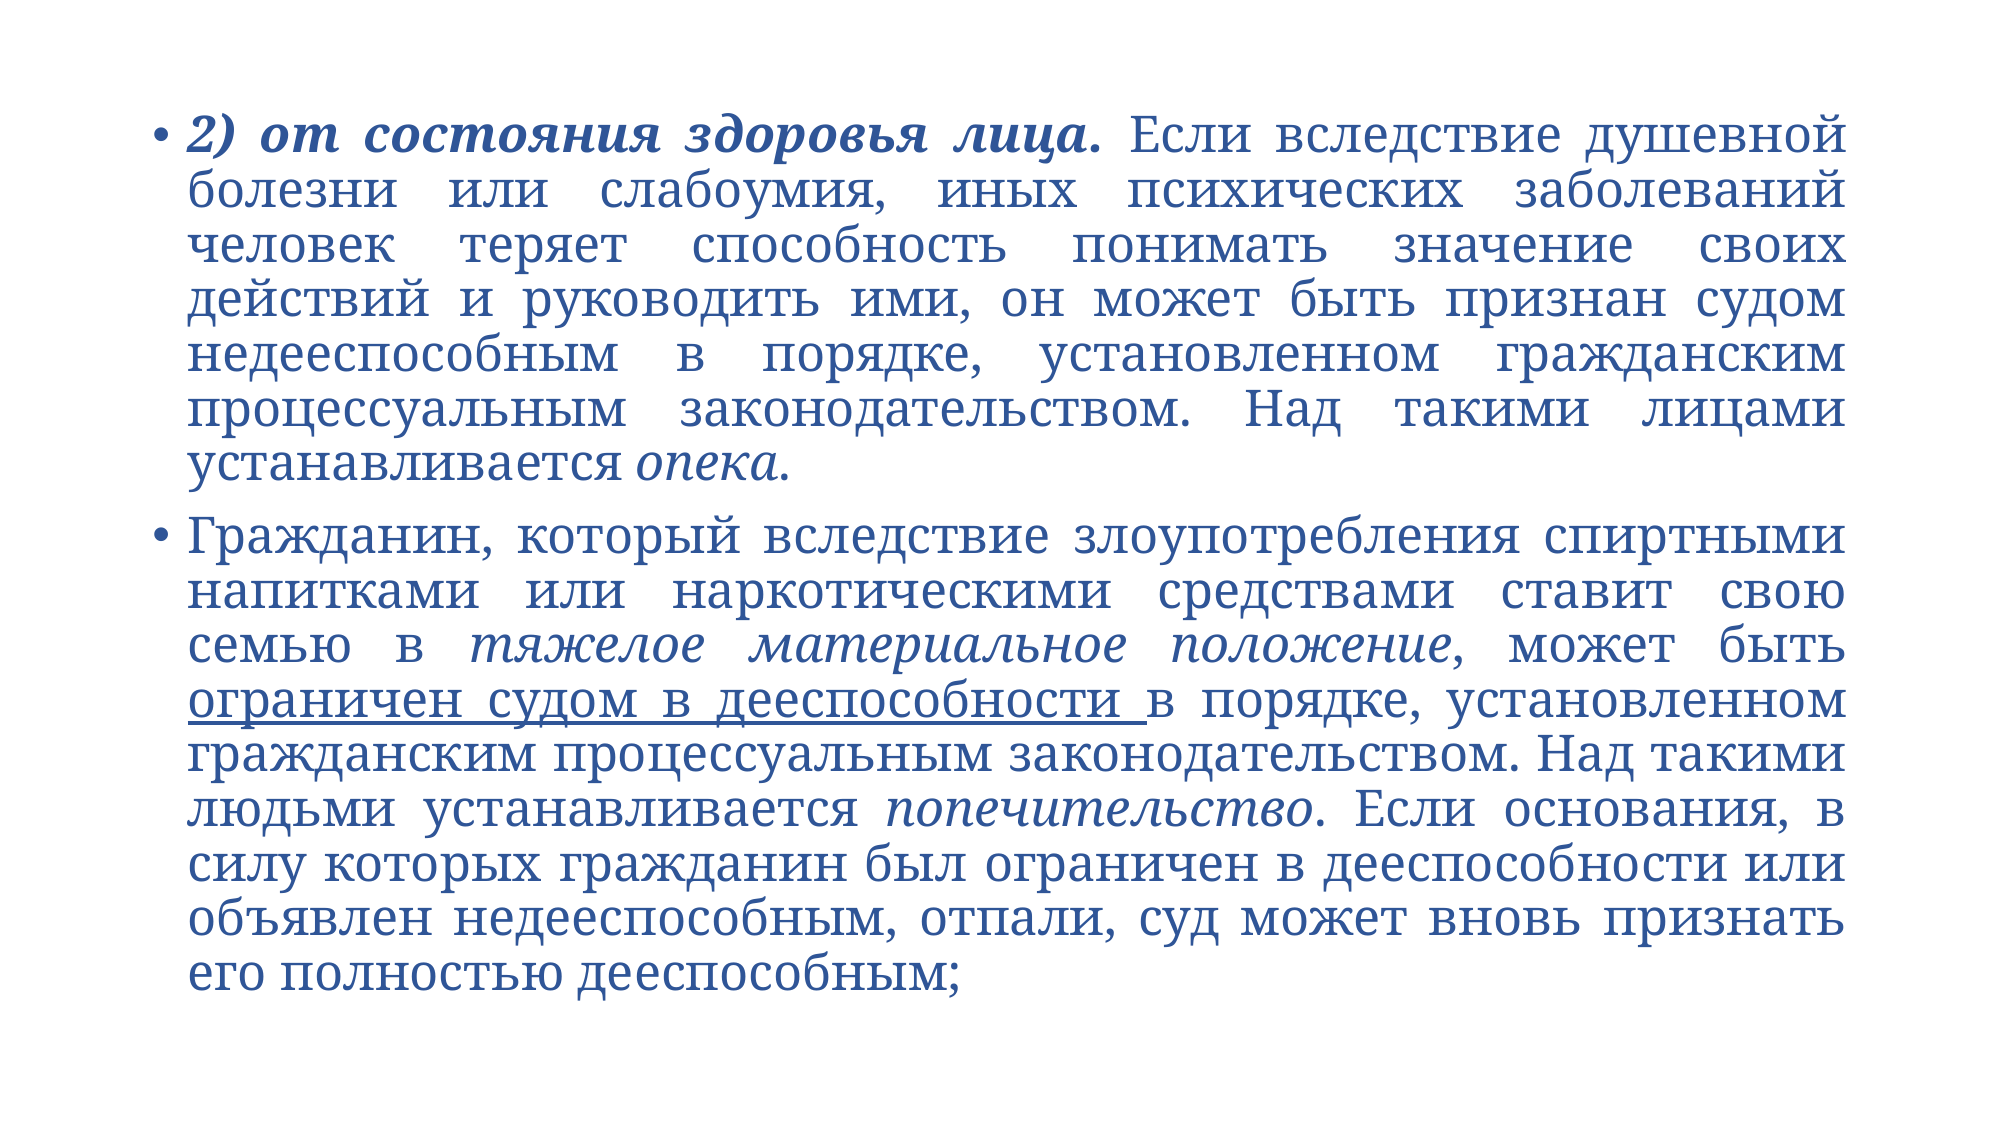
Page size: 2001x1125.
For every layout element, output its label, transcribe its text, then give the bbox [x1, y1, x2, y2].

list 2) от состояния здоровья лица. Если вследствие душевной болезни или слабоумия, иных психических заболеваний человек теряет способность понимать значение своих действий и руководить ими, он может быть признан судом недееспособным в порядке, установленном гражданским процессуальным законодательством. Над такими лицами устанавливается опека. Гражданин, который вследствие злоупотребления спиртными напитками или наркотическими средствами ставит свою семью в тяжелое материальное положение, может быть ограничен судом в дееспособности в порядке, установленном гражданским процессуальным законодательством. Над такими людьми устанавливается попечительство. Если основания, в силу которых гражданин был ограничен в дееспособности или объявлен недееспособным, отпали, суд может вновь признать его полностью дееспособным; [137, 101, 1863, 1024]
